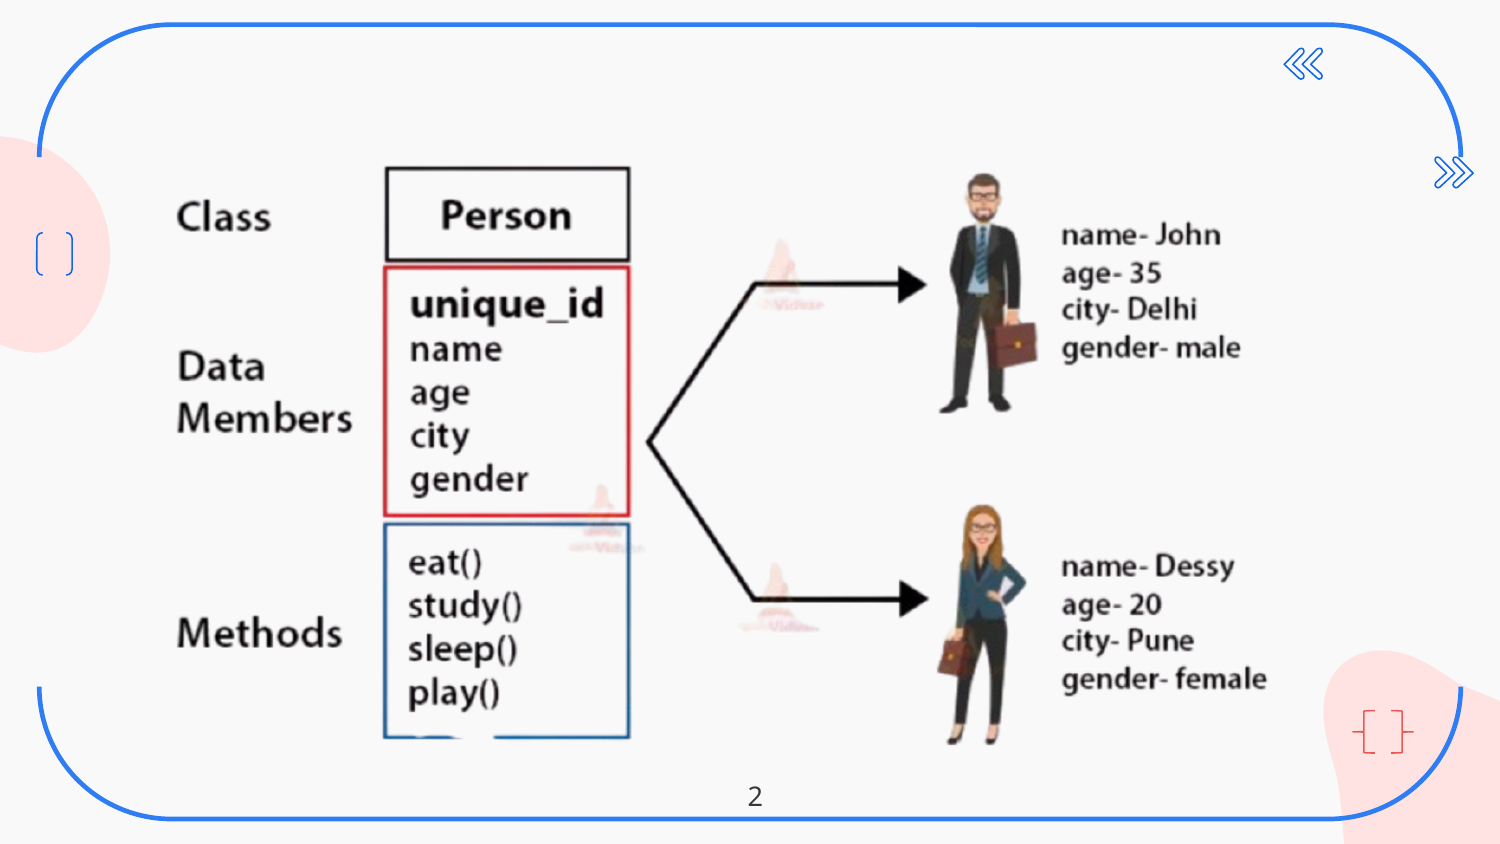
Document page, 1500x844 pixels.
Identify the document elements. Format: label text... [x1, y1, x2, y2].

picture [150, 140, 1350, 765]
slide_number 2 [712, 773, 778, 829]
